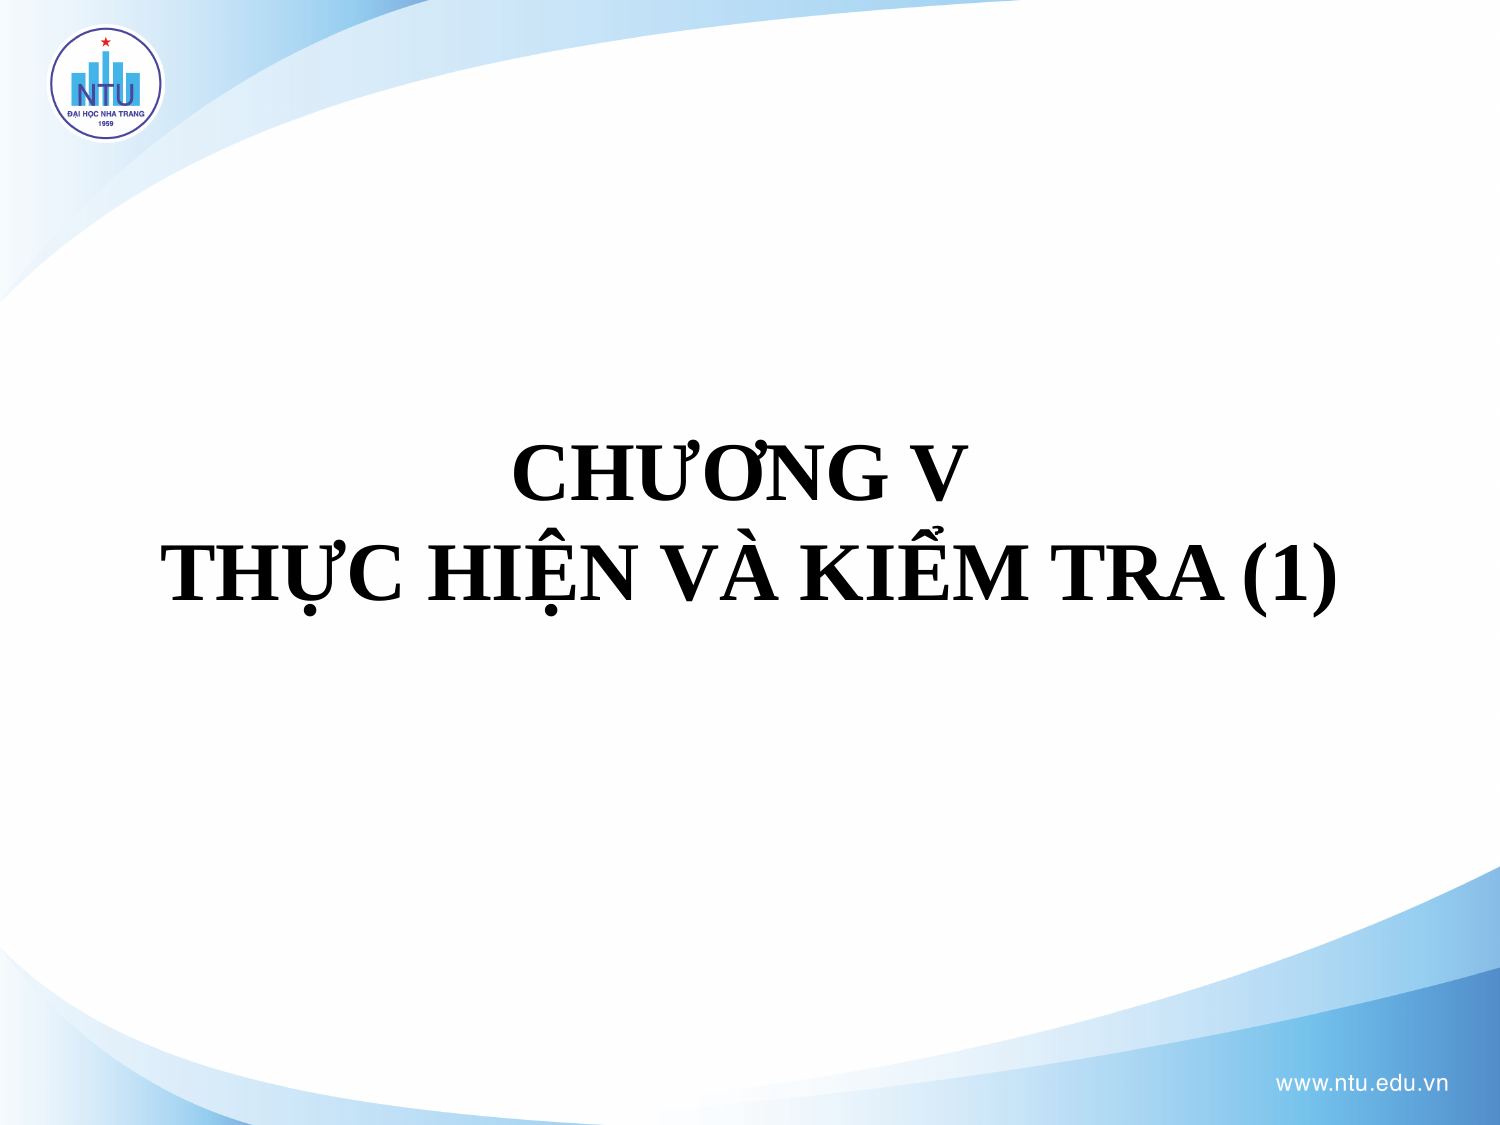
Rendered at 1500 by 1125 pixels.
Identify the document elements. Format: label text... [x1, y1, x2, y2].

title CHƯƠNG V THỰC HIỆN VÀ KIỂM TRA (1) [112, 396, 1388, 638]
picture [0, 0, 1500, 1125]
